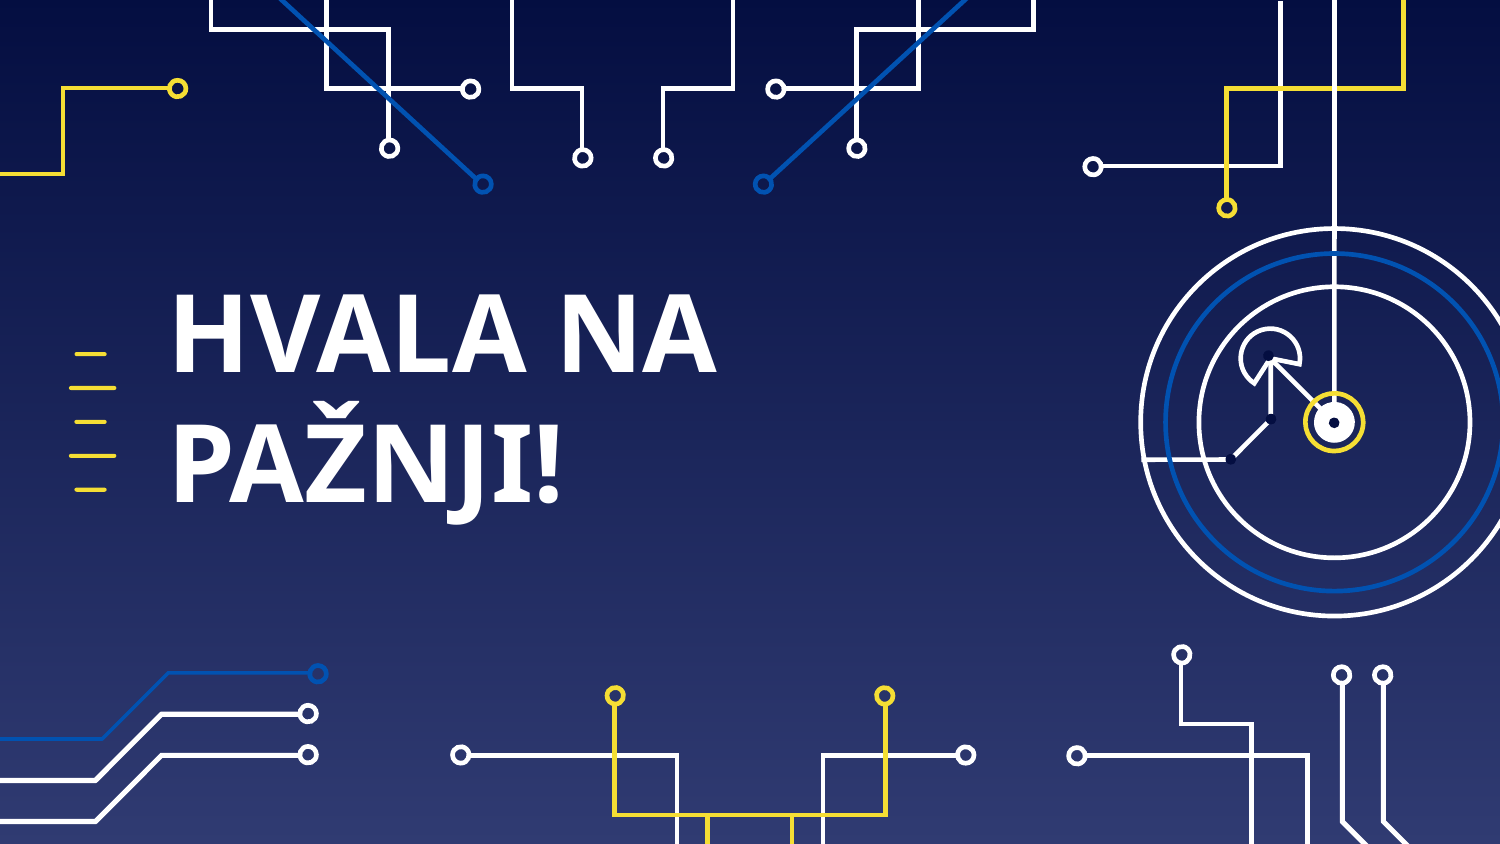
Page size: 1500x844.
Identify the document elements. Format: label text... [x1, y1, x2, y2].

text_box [0, 665, 327, 824]
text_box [754, 0, 1124, 196]
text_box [1064, 71, 1500, 612]
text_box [122, 0, 492, 196]
title HVALA NA PAŽNJI! [152, 241, 1041, 548]
